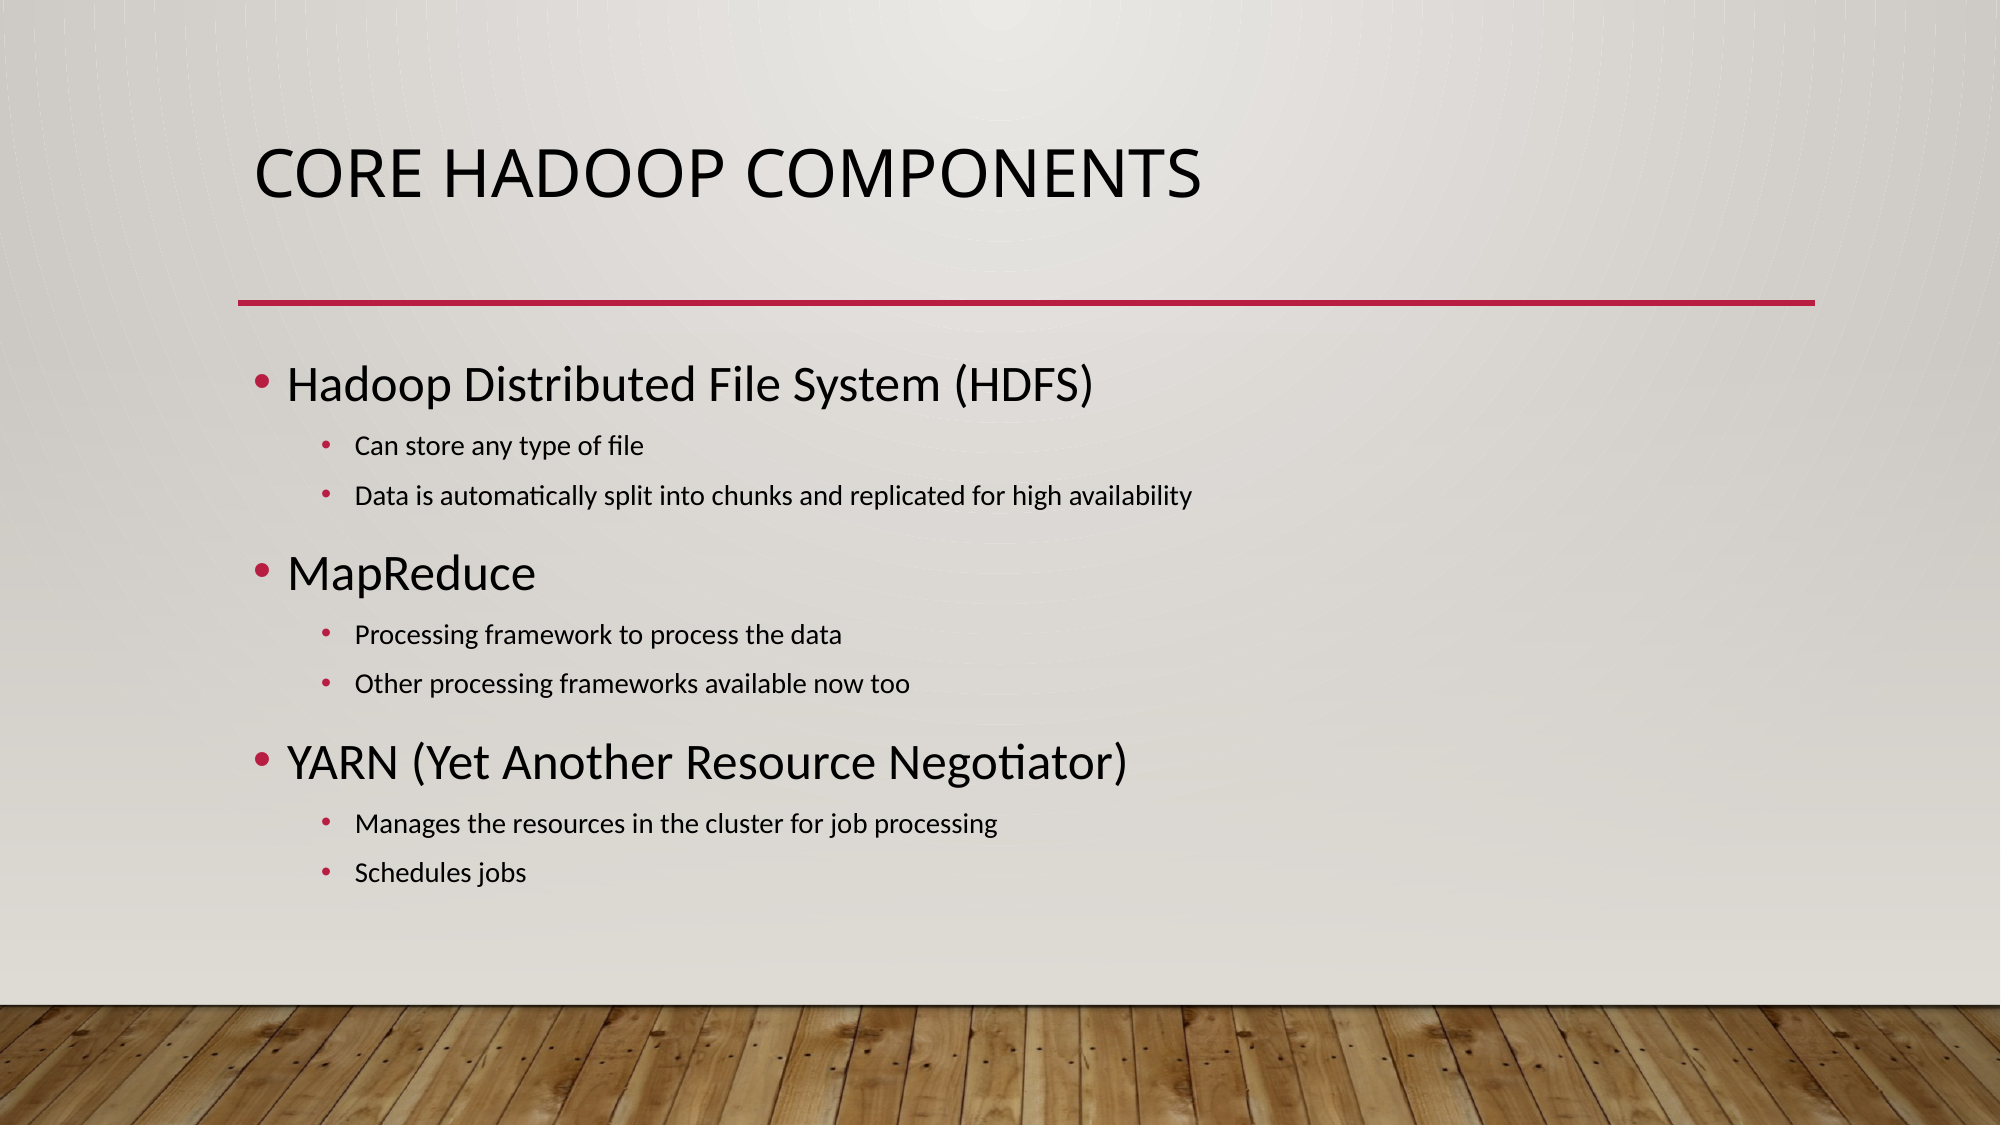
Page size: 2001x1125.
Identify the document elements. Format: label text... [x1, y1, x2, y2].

list Hadoop Distributed File System (HDFS) Can store any type of file Data is automatically split into chunks and replicated for high availability MapReduce Processing framework to process the data Other processing frameworks available now too YARN (Yet Another Resource Negotiator) Manages the resources in the cluster for job processing Schedules jobs [238, 330, 1814, 897]
title Core Hadoop Components [238, 131, 1814, 305]
picture [0, 1005, 2000, 1125]
